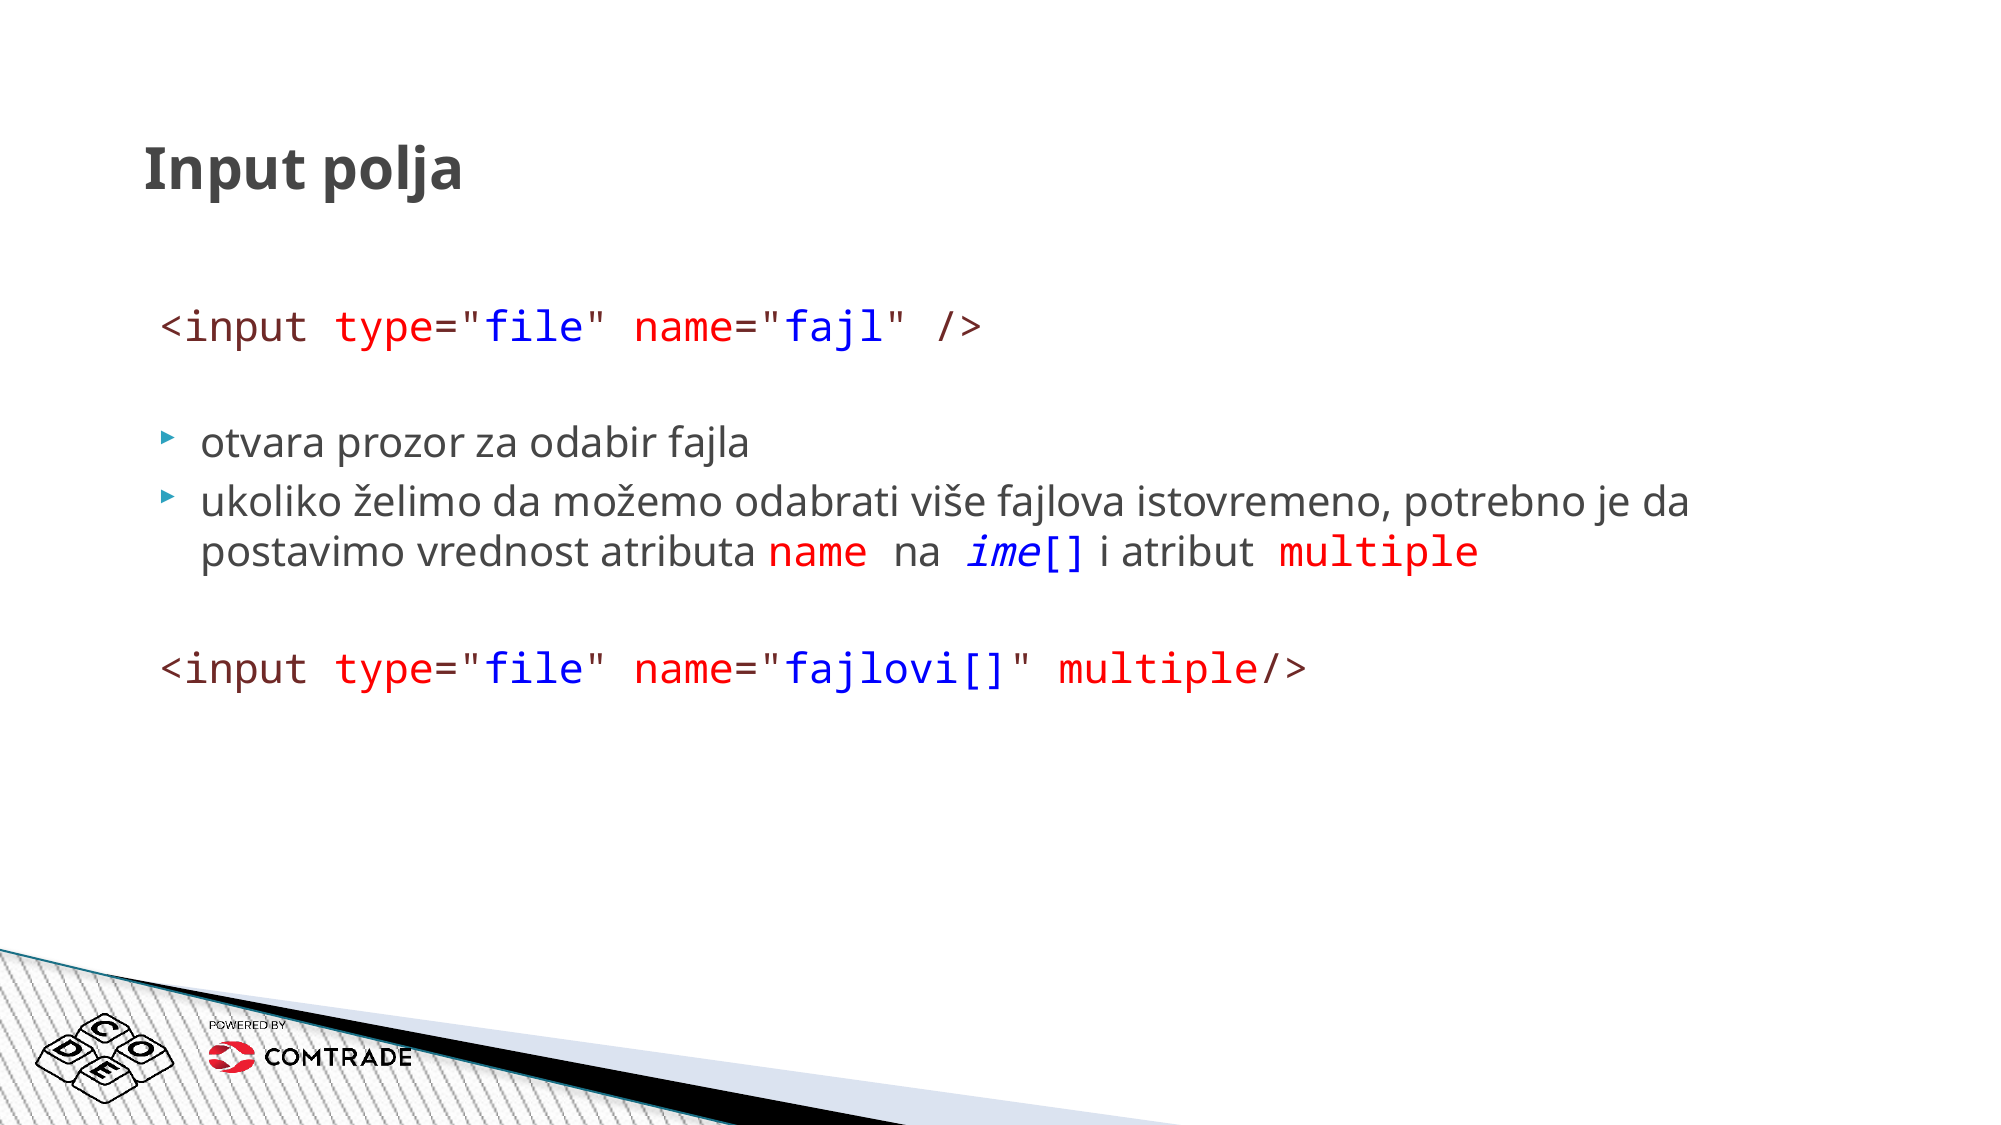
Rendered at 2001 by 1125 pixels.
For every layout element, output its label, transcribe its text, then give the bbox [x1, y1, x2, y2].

picture [0, 952, 724, 1125]
text_box <input type="file" name="fajl" /> otvara prozor za odabir fajla ukoliko želimo da možemo odabrati više fajlova istovremeno, potrebno je da postavimo vrednost atributa name na ime[] i atribut multiple <input type="file" name="fajlovi[]" multiple/> [125, 233, 1842, 941]
text_box Input polja [130, 57, 1842, 233]
